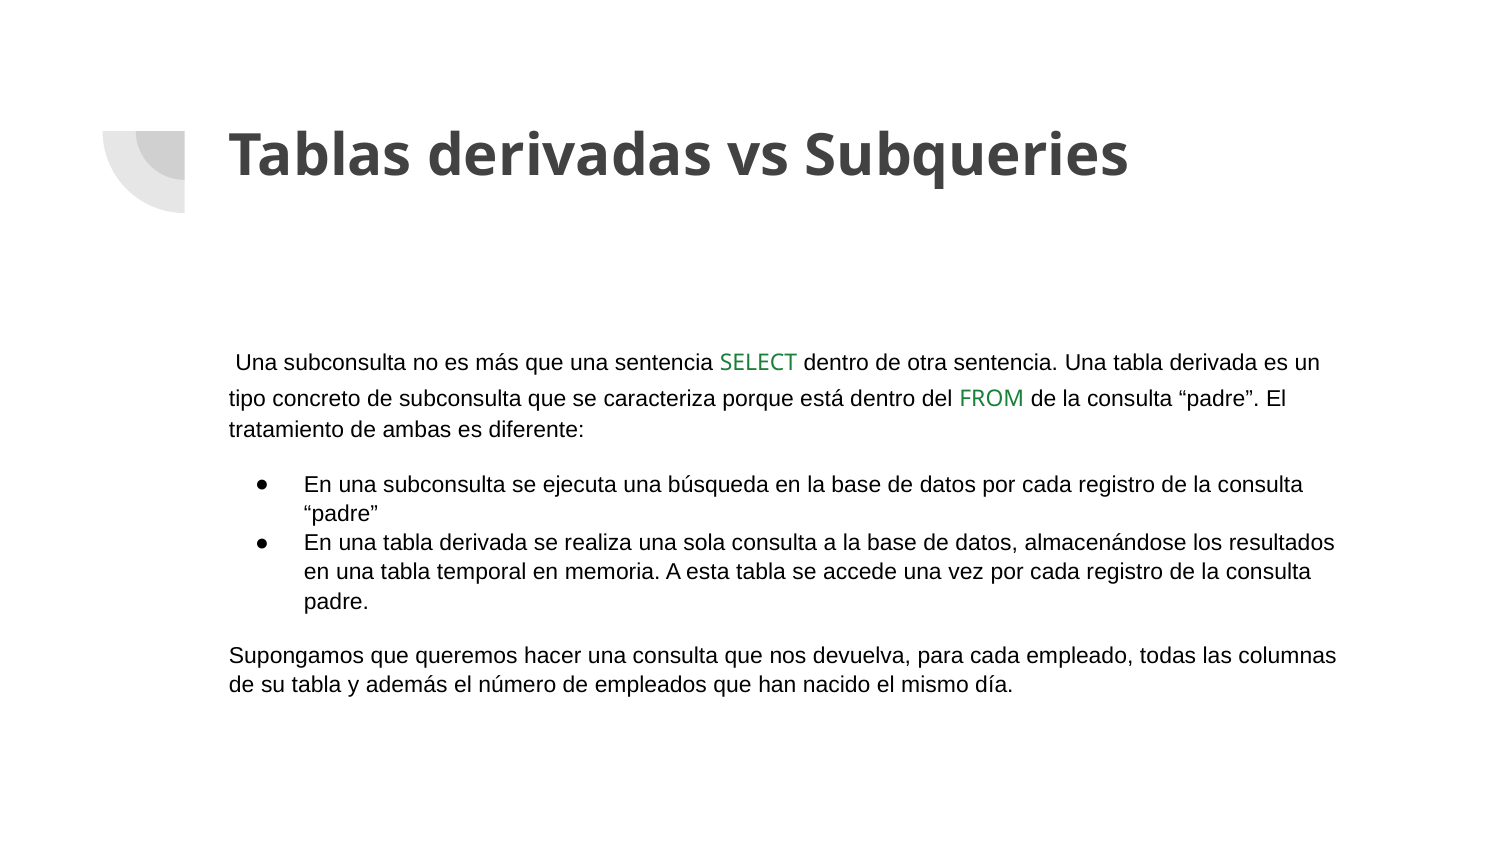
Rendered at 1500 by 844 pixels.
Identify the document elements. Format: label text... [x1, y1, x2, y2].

list Una subconsulta no es más que una sentencia SELECT dentro de otra sentencia. Una tabla derivada es un tipo concreto de subconsulta que se caracteriza porque está dentro del FROM de la consulta “padre”. El tratamiento de ambas es diferente: En una subconsulta se ejecuta una búsqueda en la base de datos por cada registro de la consulta “padre” En una tabla derivada se realiza una sola consulta a la base de datos, almacenándose los resultados en una tabla temporal en memoria. A esta tabla se accede una vez por cada registro de la consulta padre. Supongamos que queremos hacer una consulta que nos devuelva, para cada empleado, todas las columnas de su tabla y además el número de empleados que han nacido el mismo día. [213, 326, 1368, 744]
title Tablas derivadas vs Subqueries [213, 98, 1368, 263]
